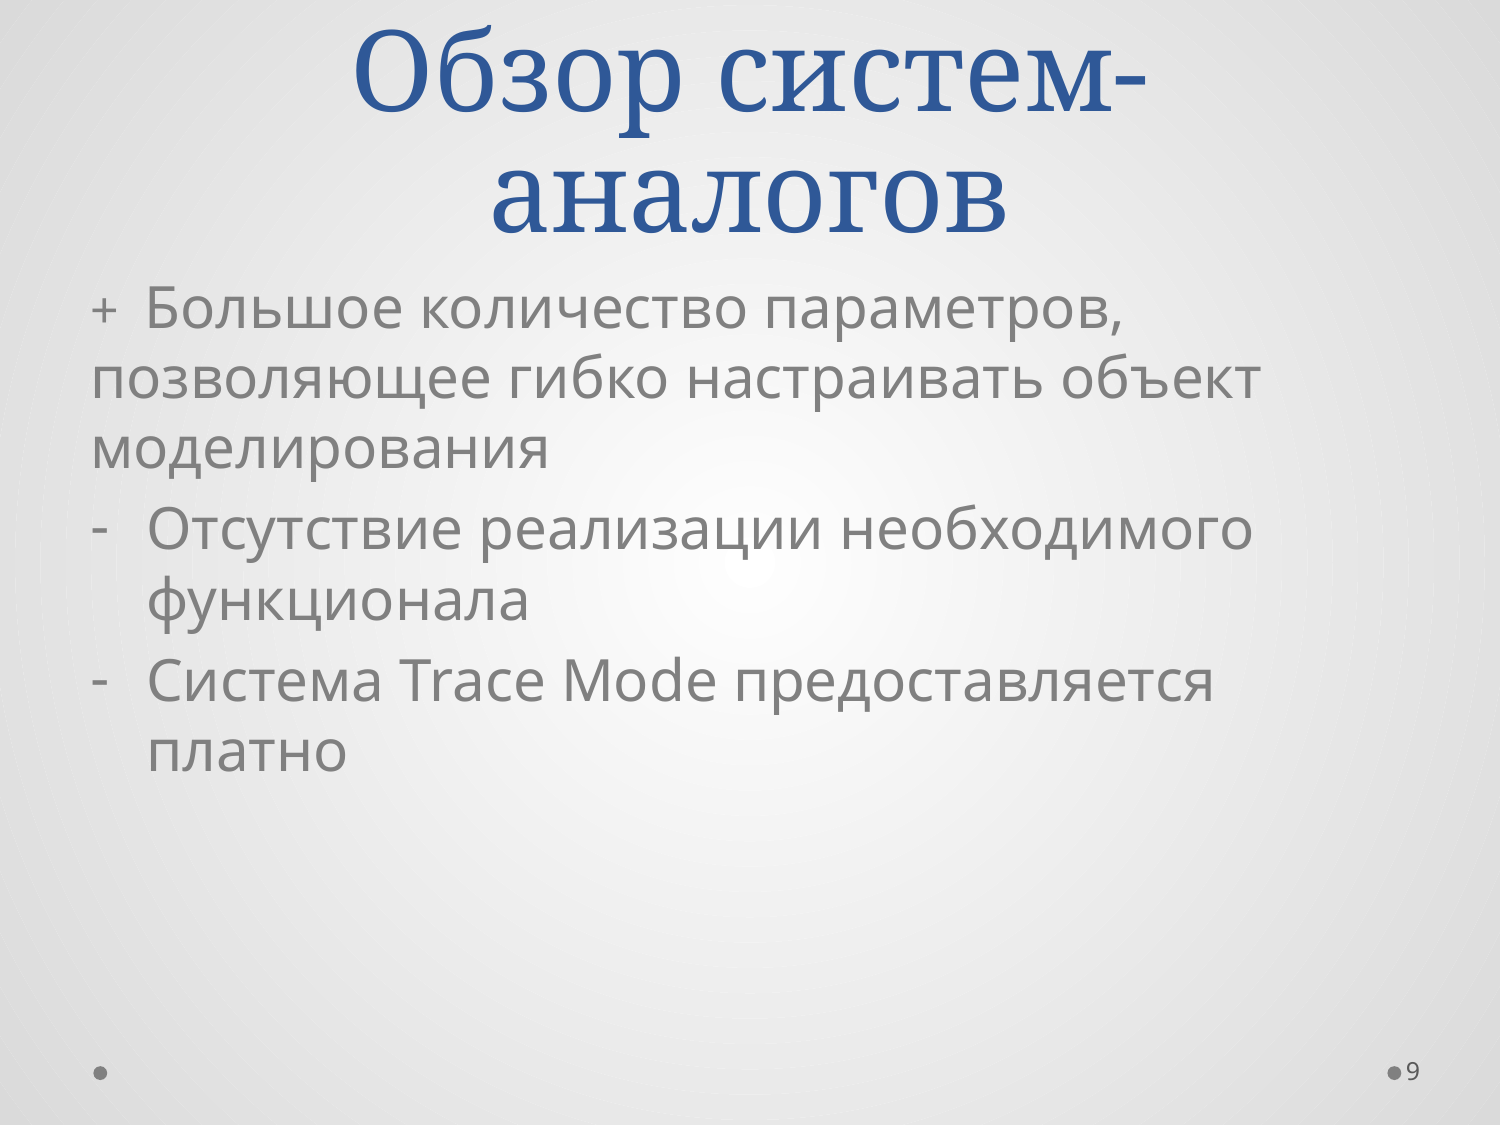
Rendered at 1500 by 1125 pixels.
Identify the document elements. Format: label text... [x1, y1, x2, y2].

title Обзор систем-аналогов [75, 0, 1425, 262]
slide_number 9 [1401, 1042, 1494, 1103]
list + Большое количество параметров, позволяющее гибко настраивать объект моделирования Отсутствие реализации необходимого функционала Система Trace Mode предоставляется платно [75, 262, 1425, 1005]
